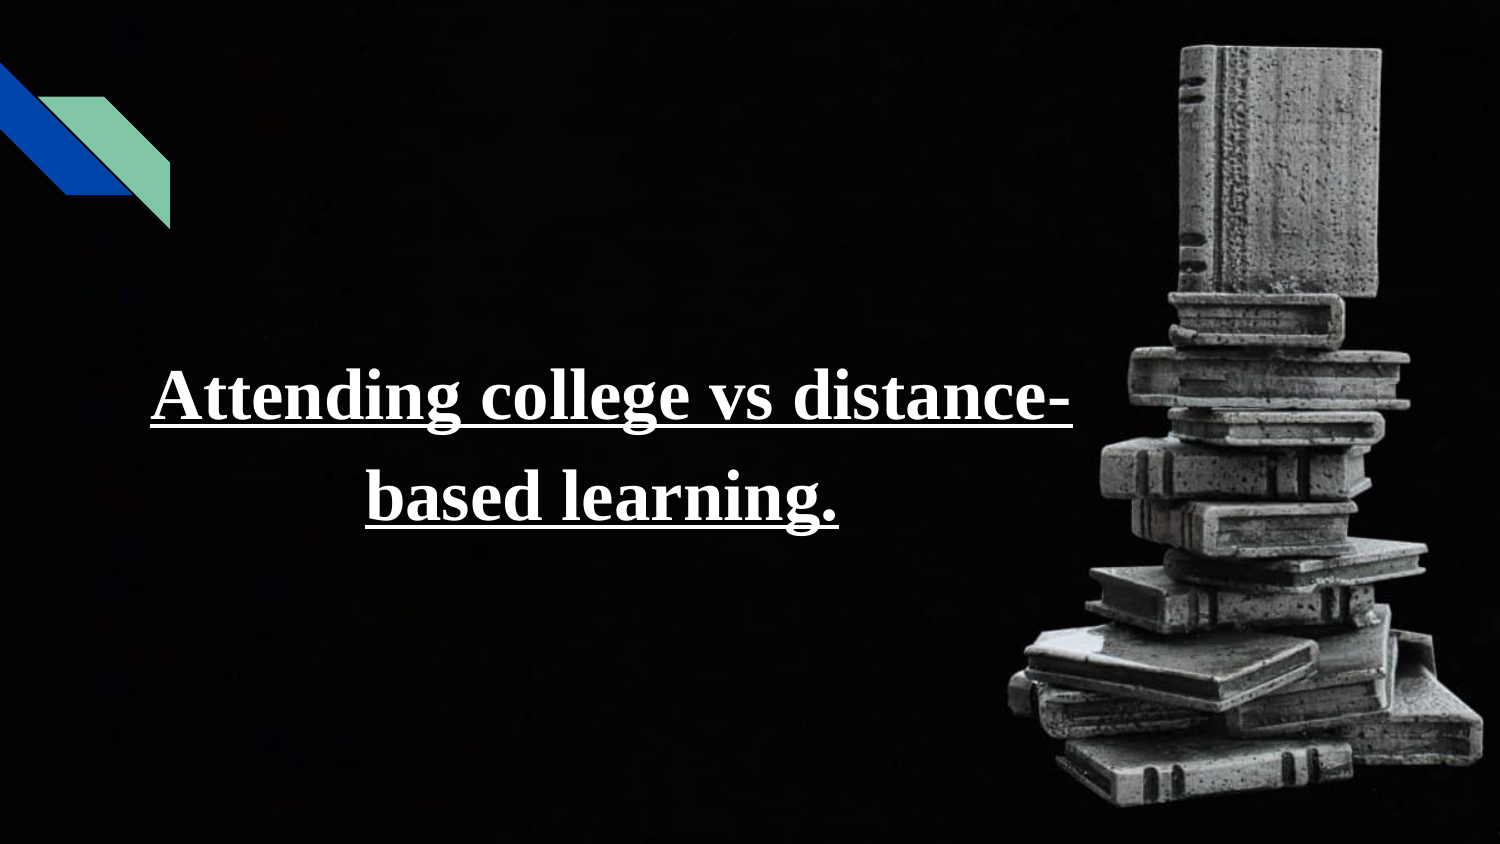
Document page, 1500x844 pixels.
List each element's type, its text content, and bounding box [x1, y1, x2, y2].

picture [0, 0, 1500, 844]
title Attending college vs distance-based learning. [87, 318, 1117, 469]
